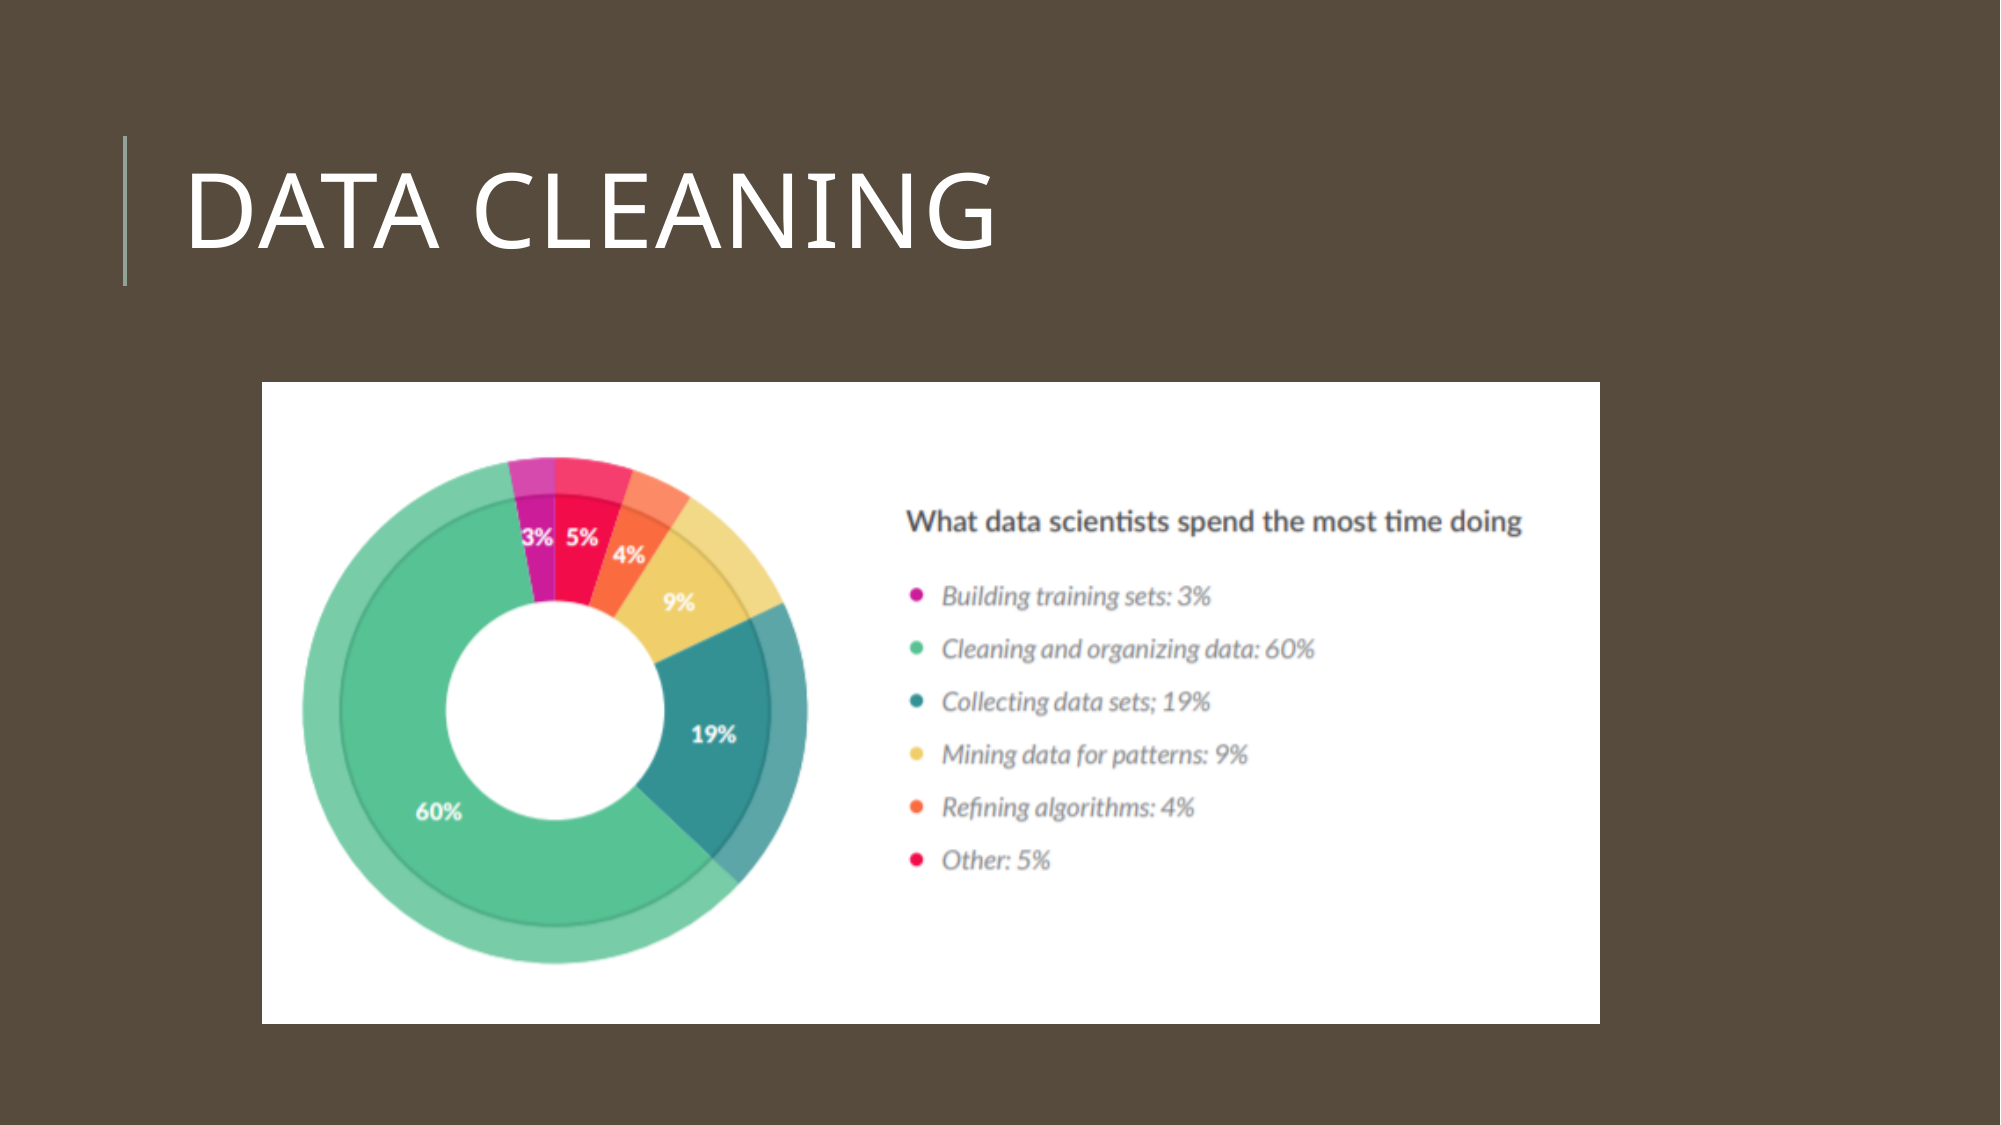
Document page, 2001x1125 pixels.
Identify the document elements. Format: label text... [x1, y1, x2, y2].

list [262, 381, 1600, 1024]
title Data cleaning [168, 96, 1763, 342]
